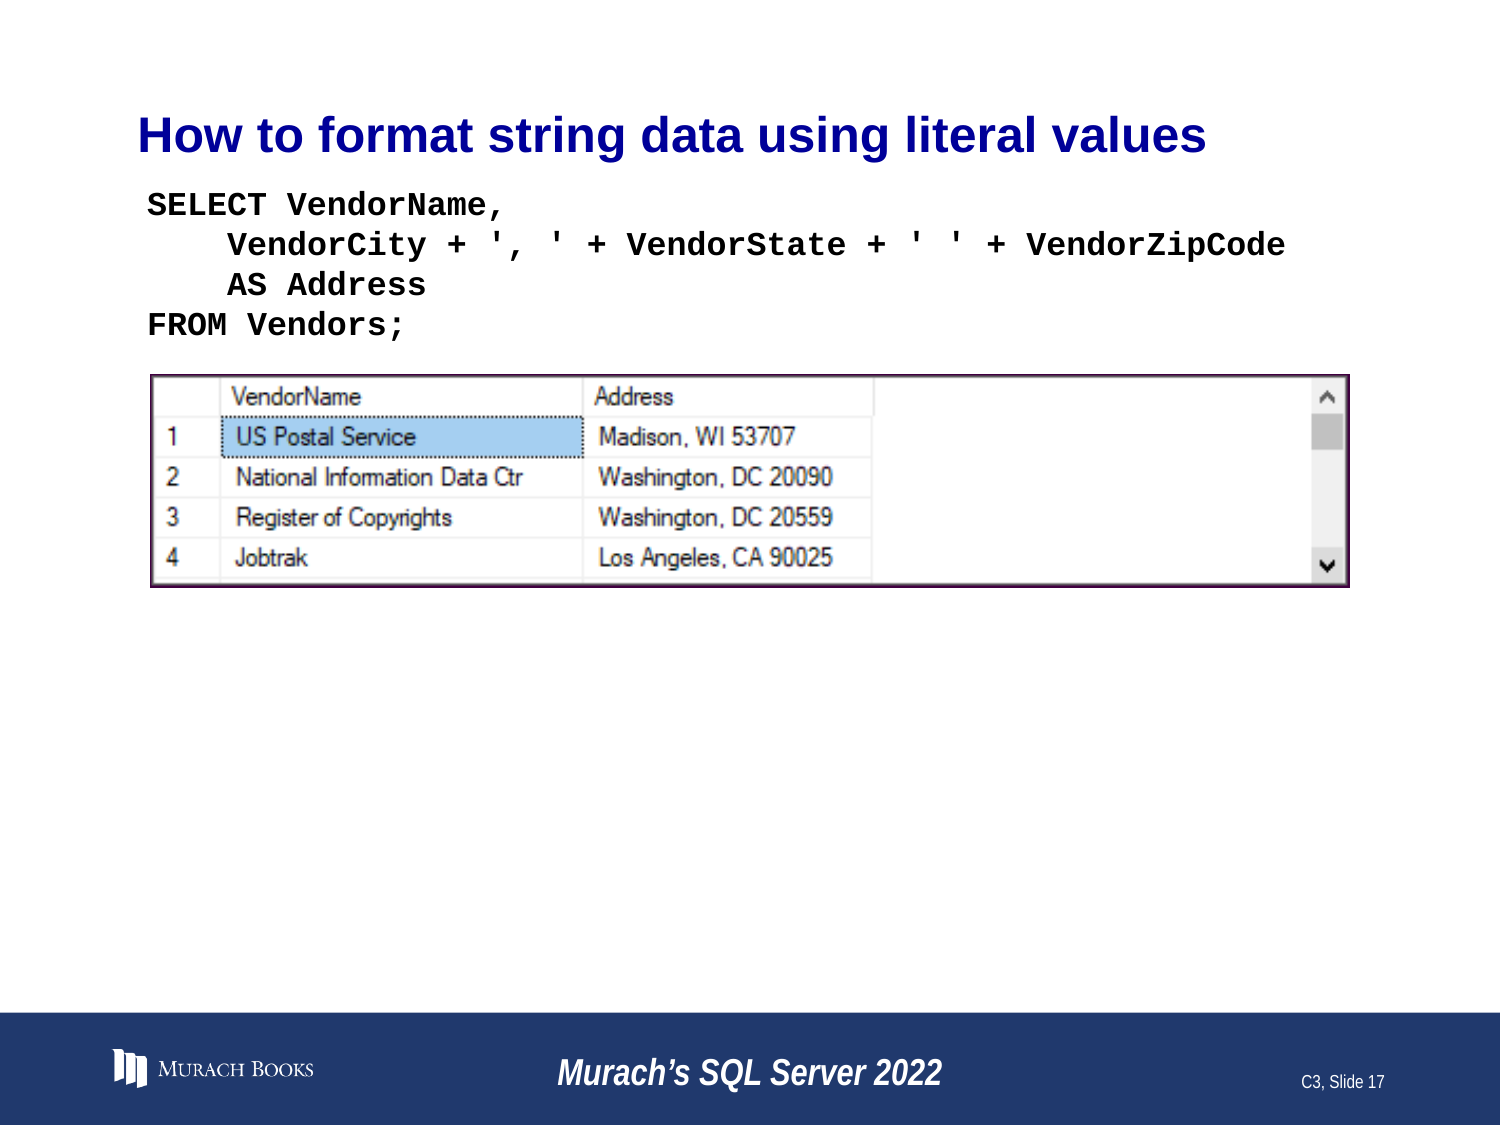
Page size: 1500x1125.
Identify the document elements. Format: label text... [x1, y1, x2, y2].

slide_number C3, Slide 17 [1087, 1025, 1400, 1100]
list SELECT VendorName, VendorCity + ', ' + VendorState + ' ' + VendorZipCode AS Address FROM Vendors; [75, 174, 1450, 364]
title How to format string data using literal values [137, 102, 1338, 164]
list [149, 374, 1351, 589]
footer [12, 1025, 450, 1100]
slide_number Murach’s SQL Server 2022 [450, 1025, 1050, 1100]
